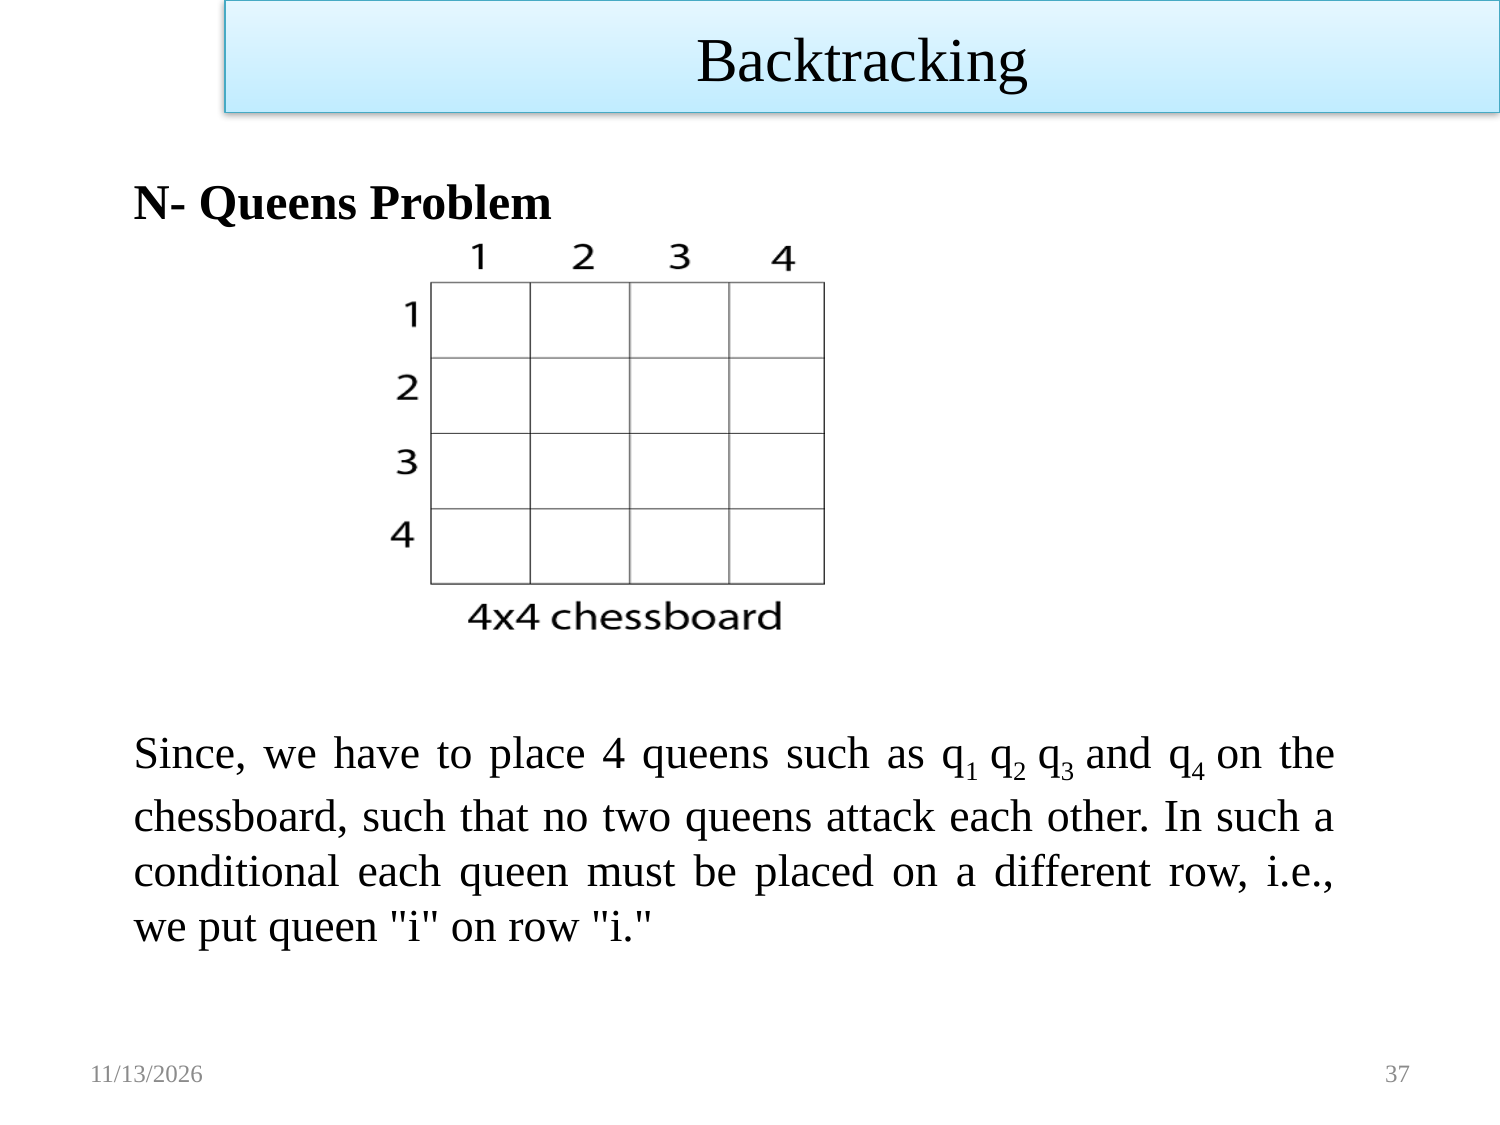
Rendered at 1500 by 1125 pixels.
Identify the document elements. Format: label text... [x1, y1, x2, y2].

text_box N- Queens Problem [118, 162, 1407, 507]
list [75, 168, 1425, 957]
text_box Since, we have to place 4 queens such as q1 q2 q3 and q4 on the chessboard, such that no two queens attack each other. In such a conditional each queen must be placed on a different row, i.e., we put queen "i" on row "i." [118, 715, 1350, 958]
text_box Backtracking [224, 0, 1500, 113]
picture [390, 237, 826, 640]
slide_number 37 [1074, 1042, 1425, 1103]
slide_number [75, 1042, 425, 1103]
